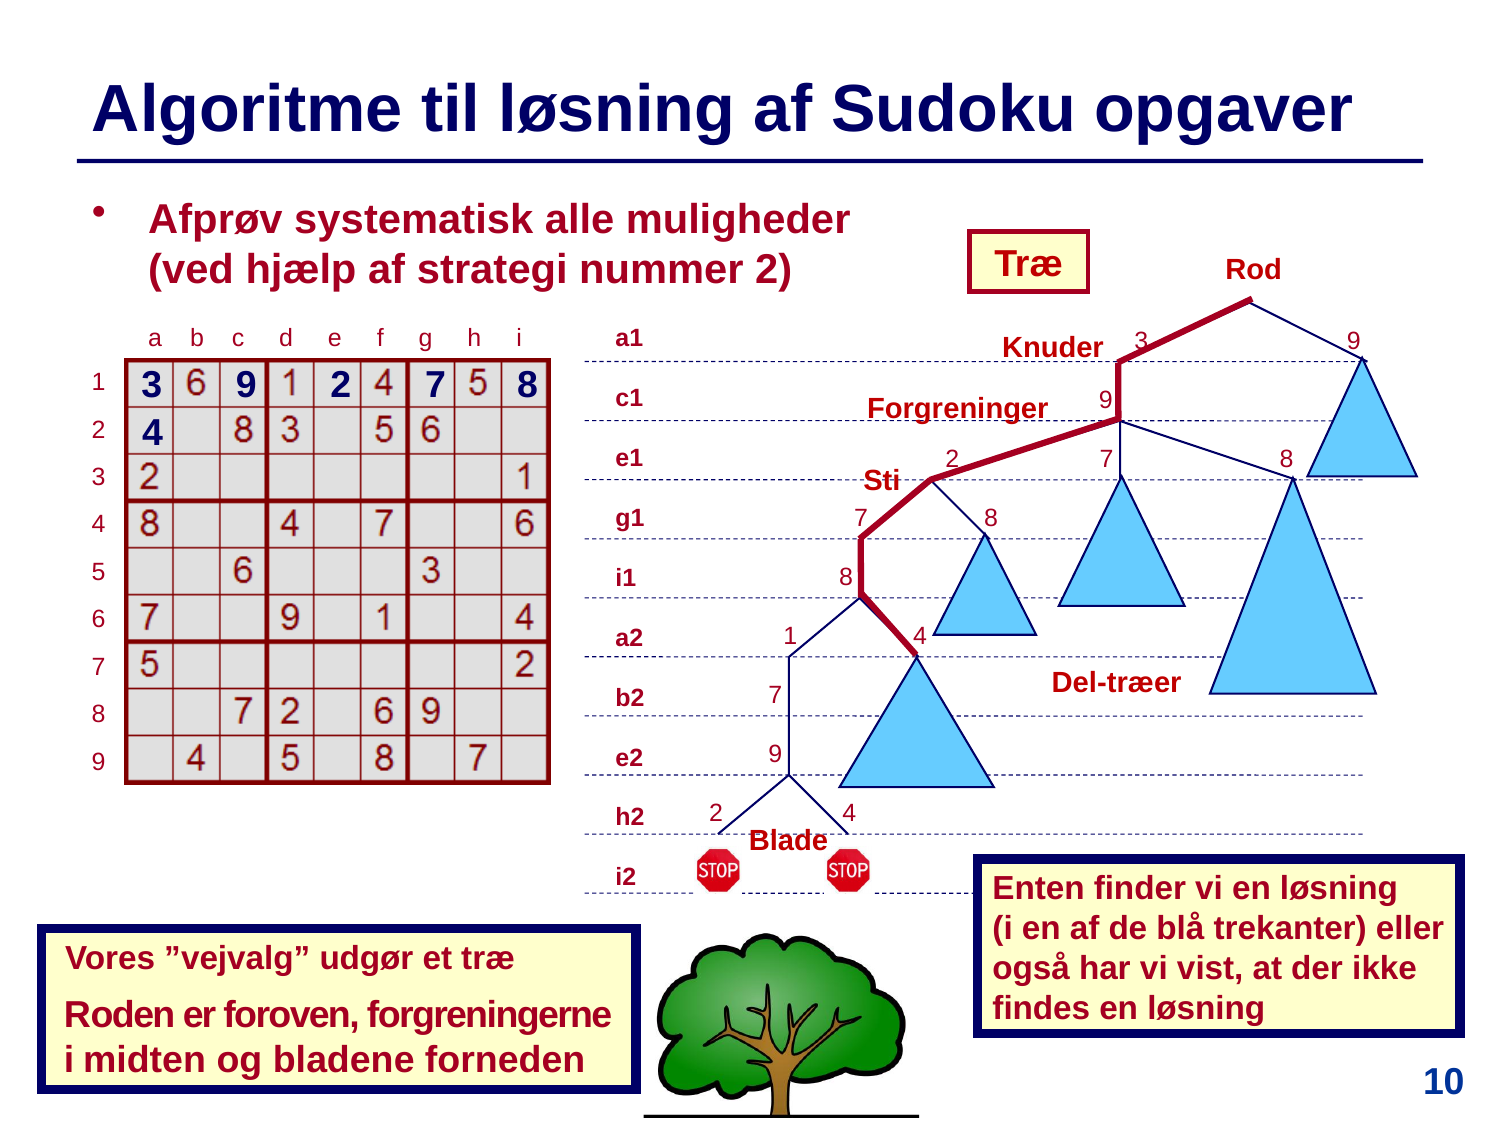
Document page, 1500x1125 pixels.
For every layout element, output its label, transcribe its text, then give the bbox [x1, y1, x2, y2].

text_box 8 [502, 353, 553, 358]
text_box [930, 417, 1309, 481]
text_box a1 c1 e1 g1 i1 a2 b2 e2 h2 i2 ... [600, 314, 660, 958]
text_box Knuder [987, 321, 1114, 372]
text_box [1058, 488, 1185, 606]
text_box [947, 548, 1037, 635]
text_box Roden er foroven, forgreningerne i midten og bladene forneden [48, 982, 636, 1088]
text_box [768, 597, 943, 658]
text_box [1083, 361, 1129, 416]
text_box Afprøv systematisk alle muligheder (ved hjælp af strategi nummer 2) [76, 184, 1208, 279]
text_box Del-træer [1036, 656, 1199, 707]
text_box Træ [969, 231, 1089, 292]
text_box Blade [740, 843, 825, 864]
picture [693, 846, 742, 894]
text_box [847, 665, 994, 788]
picture [643, 918, 920, 1118]
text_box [839, 479, 1014, 540]
slide_number 10 [1387, 1050, 1500, 1125]
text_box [823, 538, 869, 596]
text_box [1119, 302, 1377, 362]
text_box a b c d e f g h i [126, 314, 538, 356]
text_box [694, 774, 872, 835]
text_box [753, 656, 798, 715]
text_box [1314, 369, 1417, 477]
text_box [753, 715, 798, 773]
text_box Sti [848, 454, 925, 478]
text_box Rod [1210, 243, 1376, 294]
text_box [1209, 488, 1376, 694]
text_box Algoritme til løsning af Sudoku opgaver [76, 54, 1424, 155]
picture [123, 358, 551, 786]
text_box Forgreninger [852, 382, 1073, 433]
text_box Enten finder vi en løsning (i en af de blå trekanter) eller også har vi vist, at der ikke findes en løsning [977, 859, 1460, 1034]
text_box 1 2 3 4 5 6 7 8 9 [76, 358, 121, 783]
text_box Vores ”vejvalg” udgør et træ [41, 928, 637, 1090]
picture [823, 846, 872, 894]
